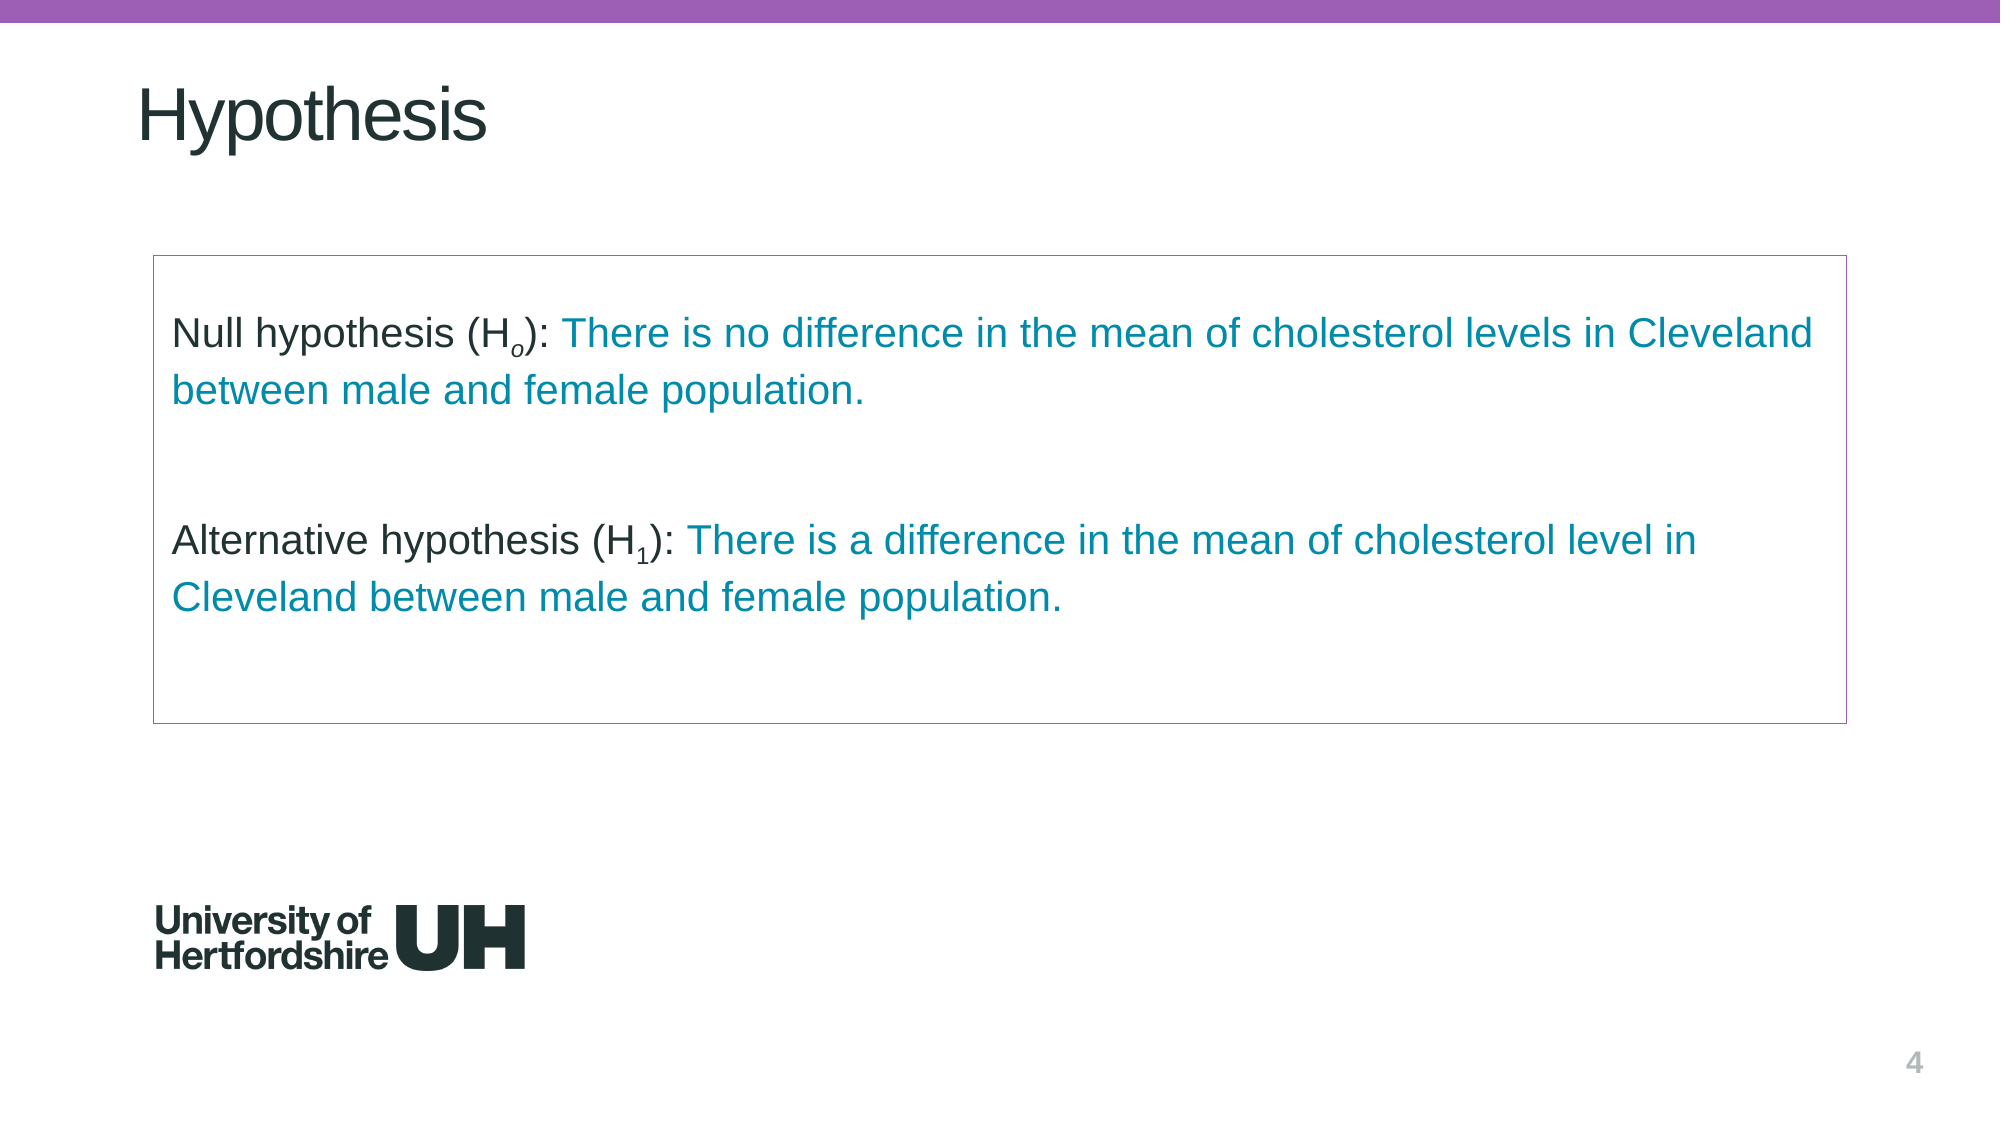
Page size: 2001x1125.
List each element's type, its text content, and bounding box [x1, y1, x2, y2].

slide_number 4 [1821, 1042, 1924, 1081]
title Null hypothesis (Ho): There is no difference in the mean of cholesterol levels in Cleveland between male and female population. Alternative hypothesis (H1): There is a difference in the mean of cholesterol level in Cleveland between male and female population. [153, 255, 1847, 724]
subtitle Hypothesis [136, 65, 1844, 294]
